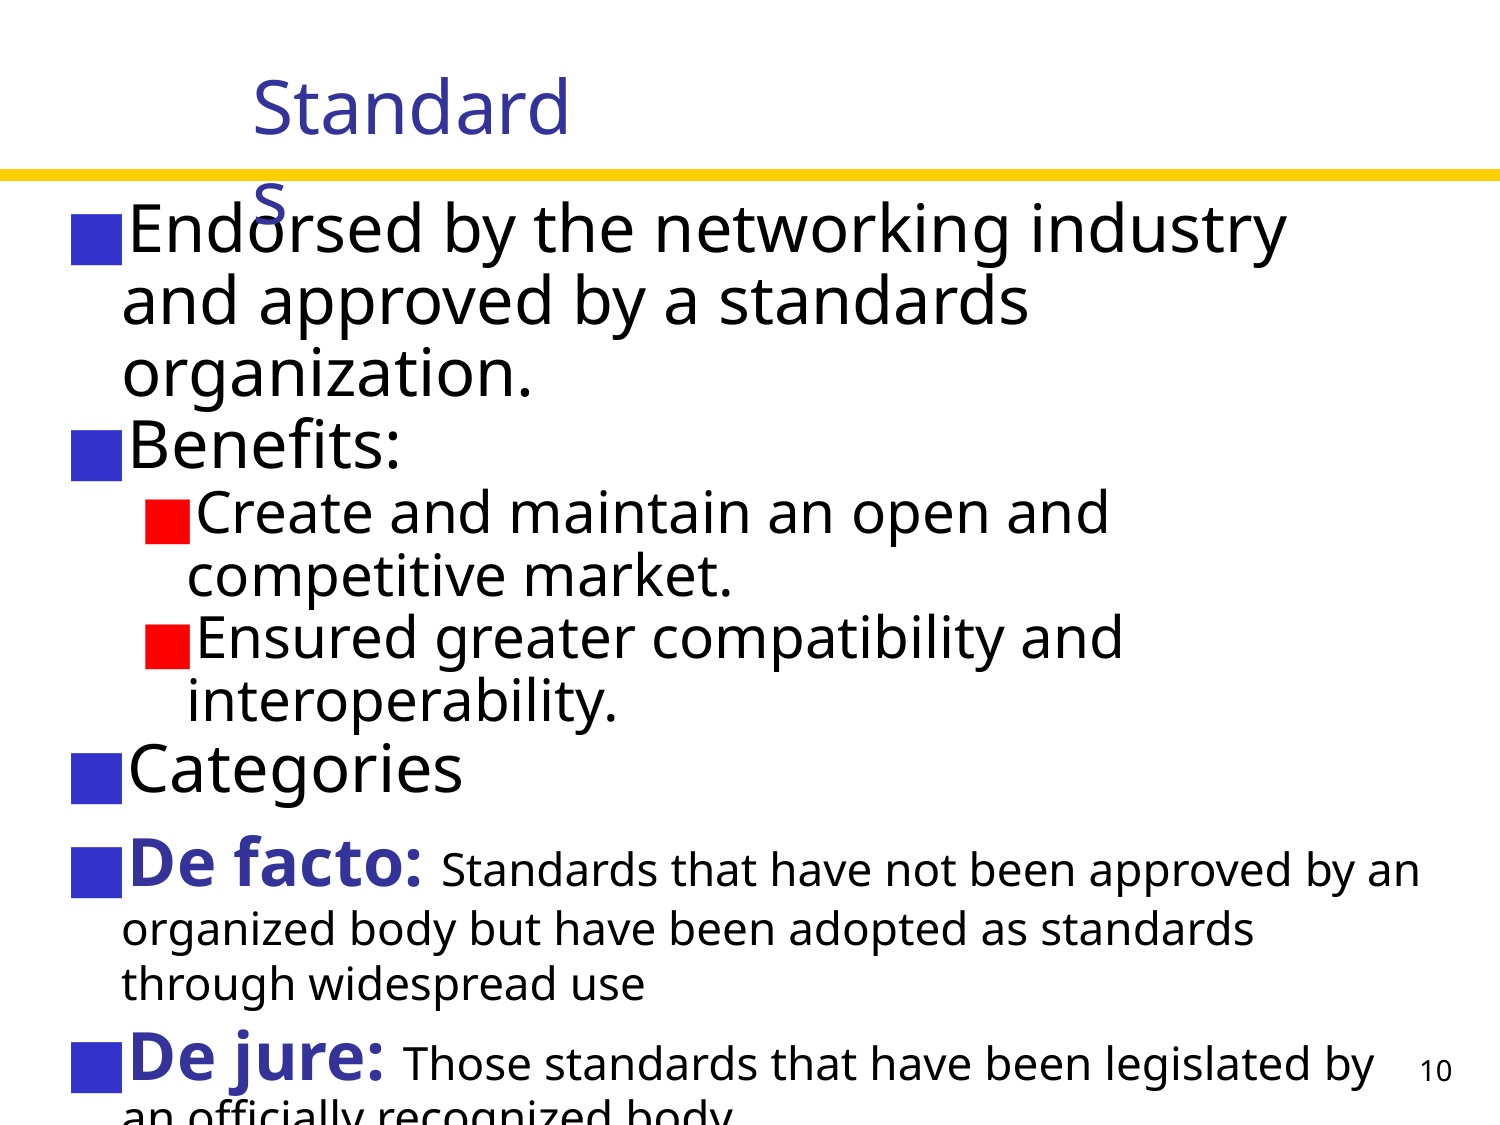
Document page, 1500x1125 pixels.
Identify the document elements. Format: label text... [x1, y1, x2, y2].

list Endorsed by the networking industry and approved by a standards organization. Benefits: Create and maintain an open and competitive market. Ensured greater compatibility and interoperability. Categories De facto: Standards that have not been approved by an organized body but have been adopted as standards through widespread use De jure: Those standards that have been legislated by an officially recognized body [50, 187, 1438, 1000]
text_box ‹#› [1155, 1024, 1468, 1100]
text_box [74, 825, 1413, 1088]
text_box Standards [237, 52, 599, 158]
